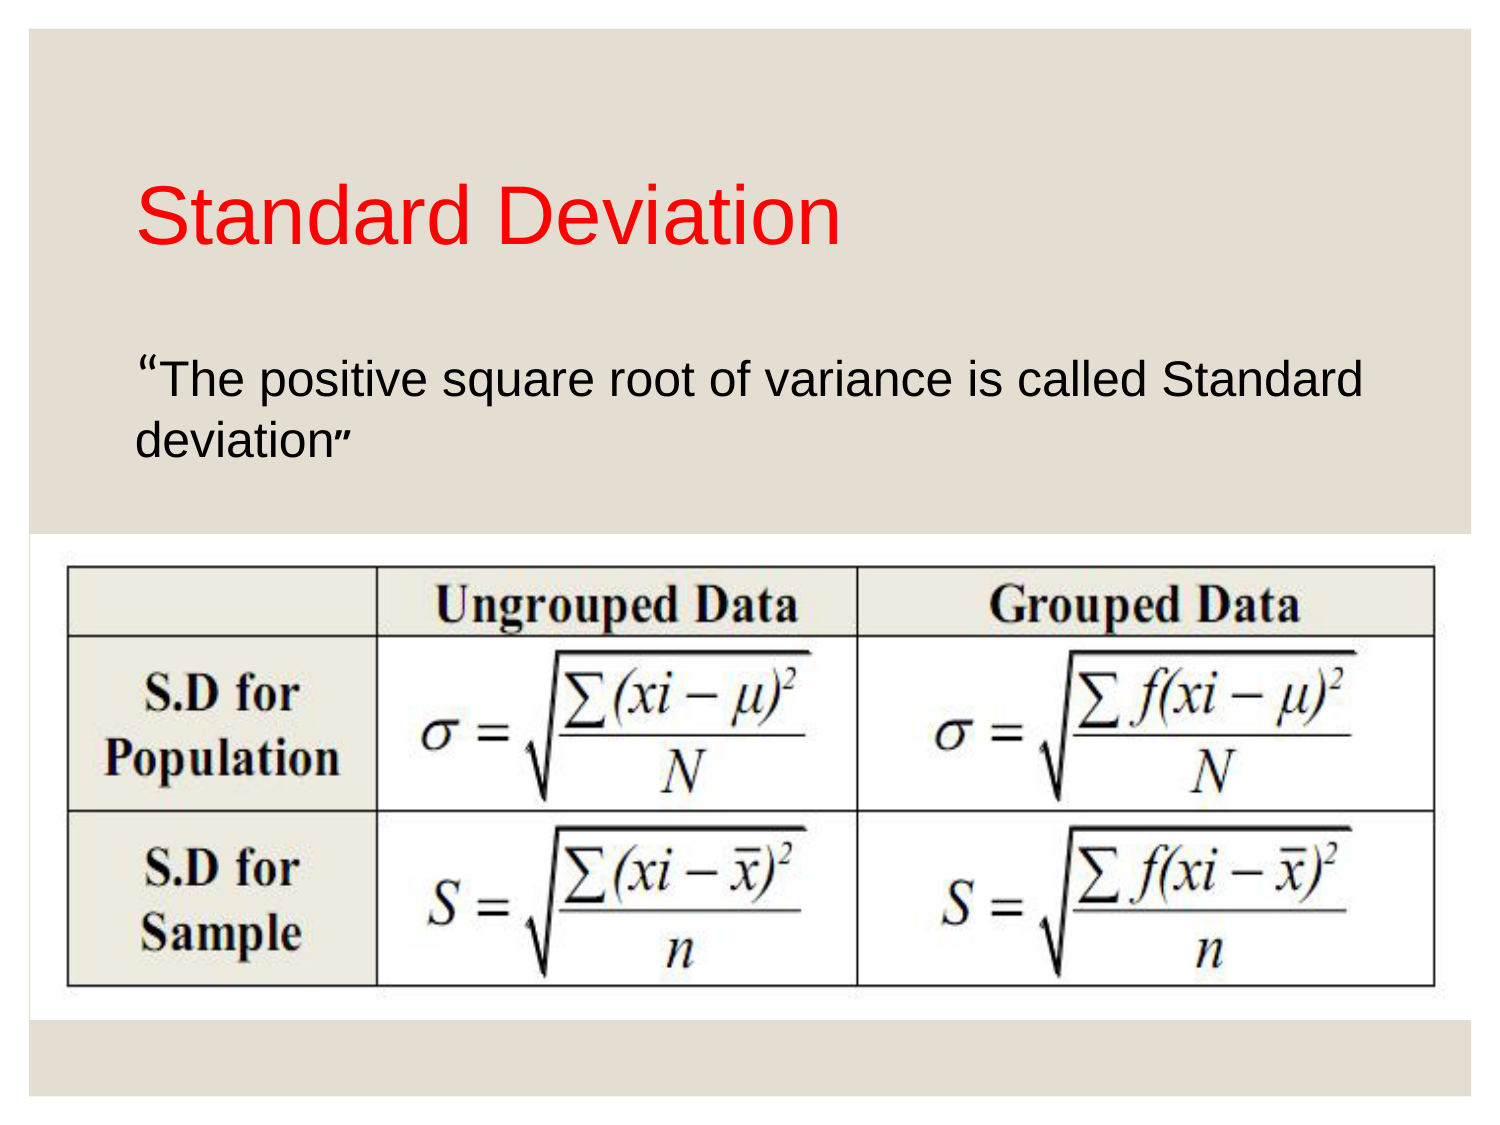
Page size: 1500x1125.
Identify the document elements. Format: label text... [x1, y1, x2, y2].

text_box “The positive square root of variance is called Standard deviation” [119, 330, 1380, 476]
picture [29, 534, 1475, 1020]
title Standard Deviation [120, 105, 1380, 330]
